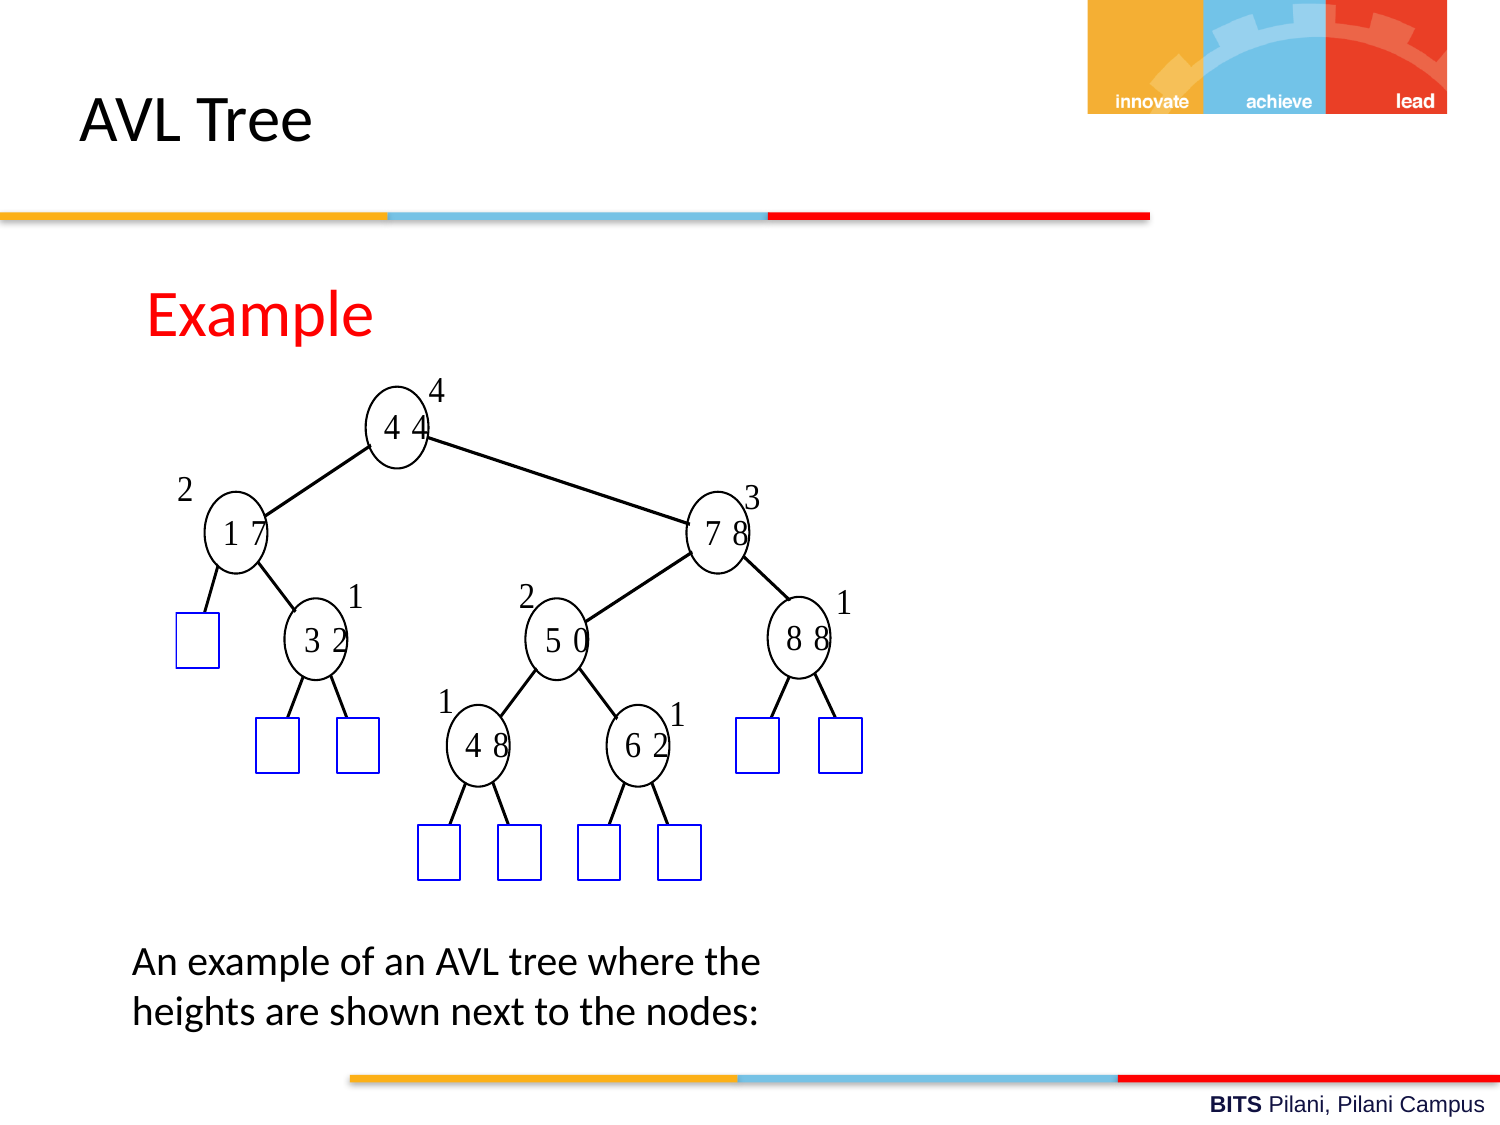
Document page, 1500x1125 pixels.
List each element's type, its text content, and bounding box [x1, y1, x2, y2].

list Example [75, 262, 1425, 1005]
text_box An example of an AVL tree where the heights are shown next to the nodes: [117, 925, 793, 1042]
picture [175, 374, 864, 882]
title AVL Tree [64, 45, 1069, 185]
picture [1087, 0, 1448, 114]
